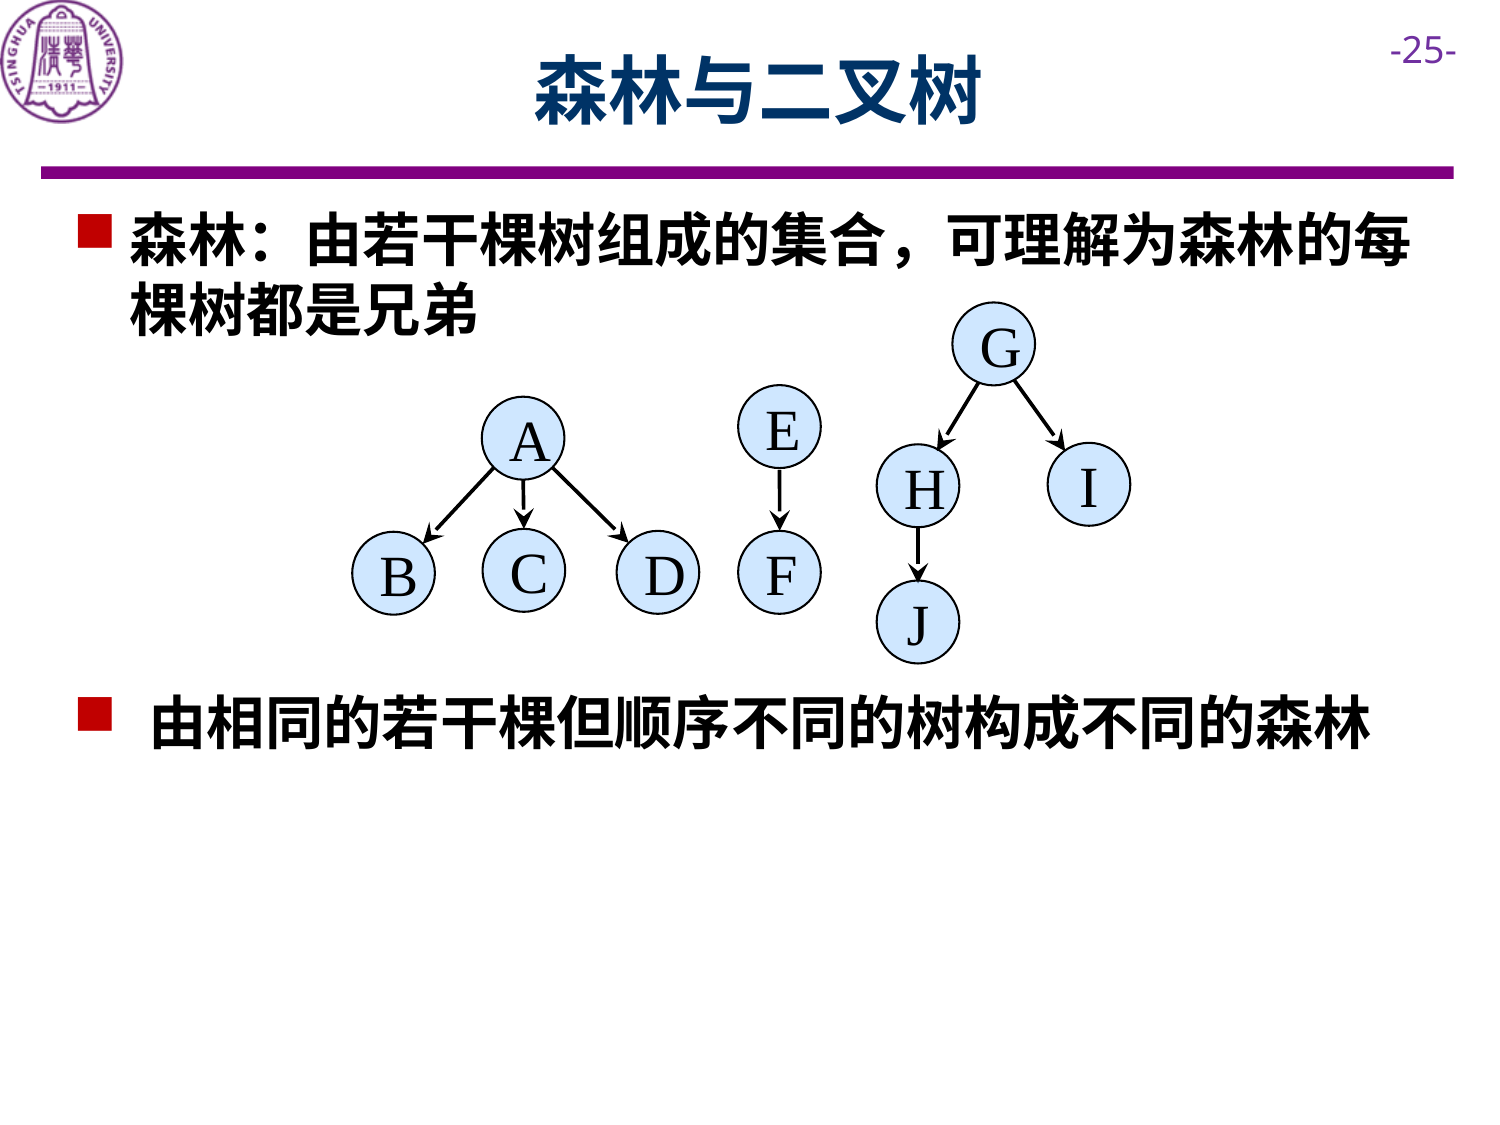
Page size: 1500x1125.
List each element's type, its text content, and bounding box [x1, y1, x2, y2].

title 森林与二叉树 [135, 13, 1383, 165]
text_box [422, 467, 495, 545]
text_box J [876, 580, 960, 664]
text_box I [1047, 442, 1131, 526]
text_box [1013, 379, 1066, 452]
picture [0, 0, 124, 124]
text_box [552, 467, 629, 544]
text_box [936, 382, 979, 452]
text_box A [481, 396, 565, 480]
text_box B [352, 531, 435, 615]
text_box E [738, 385, 821, 469]
text_box F [738, 531, 821, 614]
text_box D [616, 530, 700, 614]
text_box H [876, 444, 960, 528]
text_box 森林：由若干棵树组成的集合，可理解为森林的每棵树都是兄弟 由相同的若干棵但顺序不同的树构成不同的森林 [58, 196, 1459, 846]
text_box G [952, 302, 1036, 386]
text_box C [482, 529, 566, 612]
